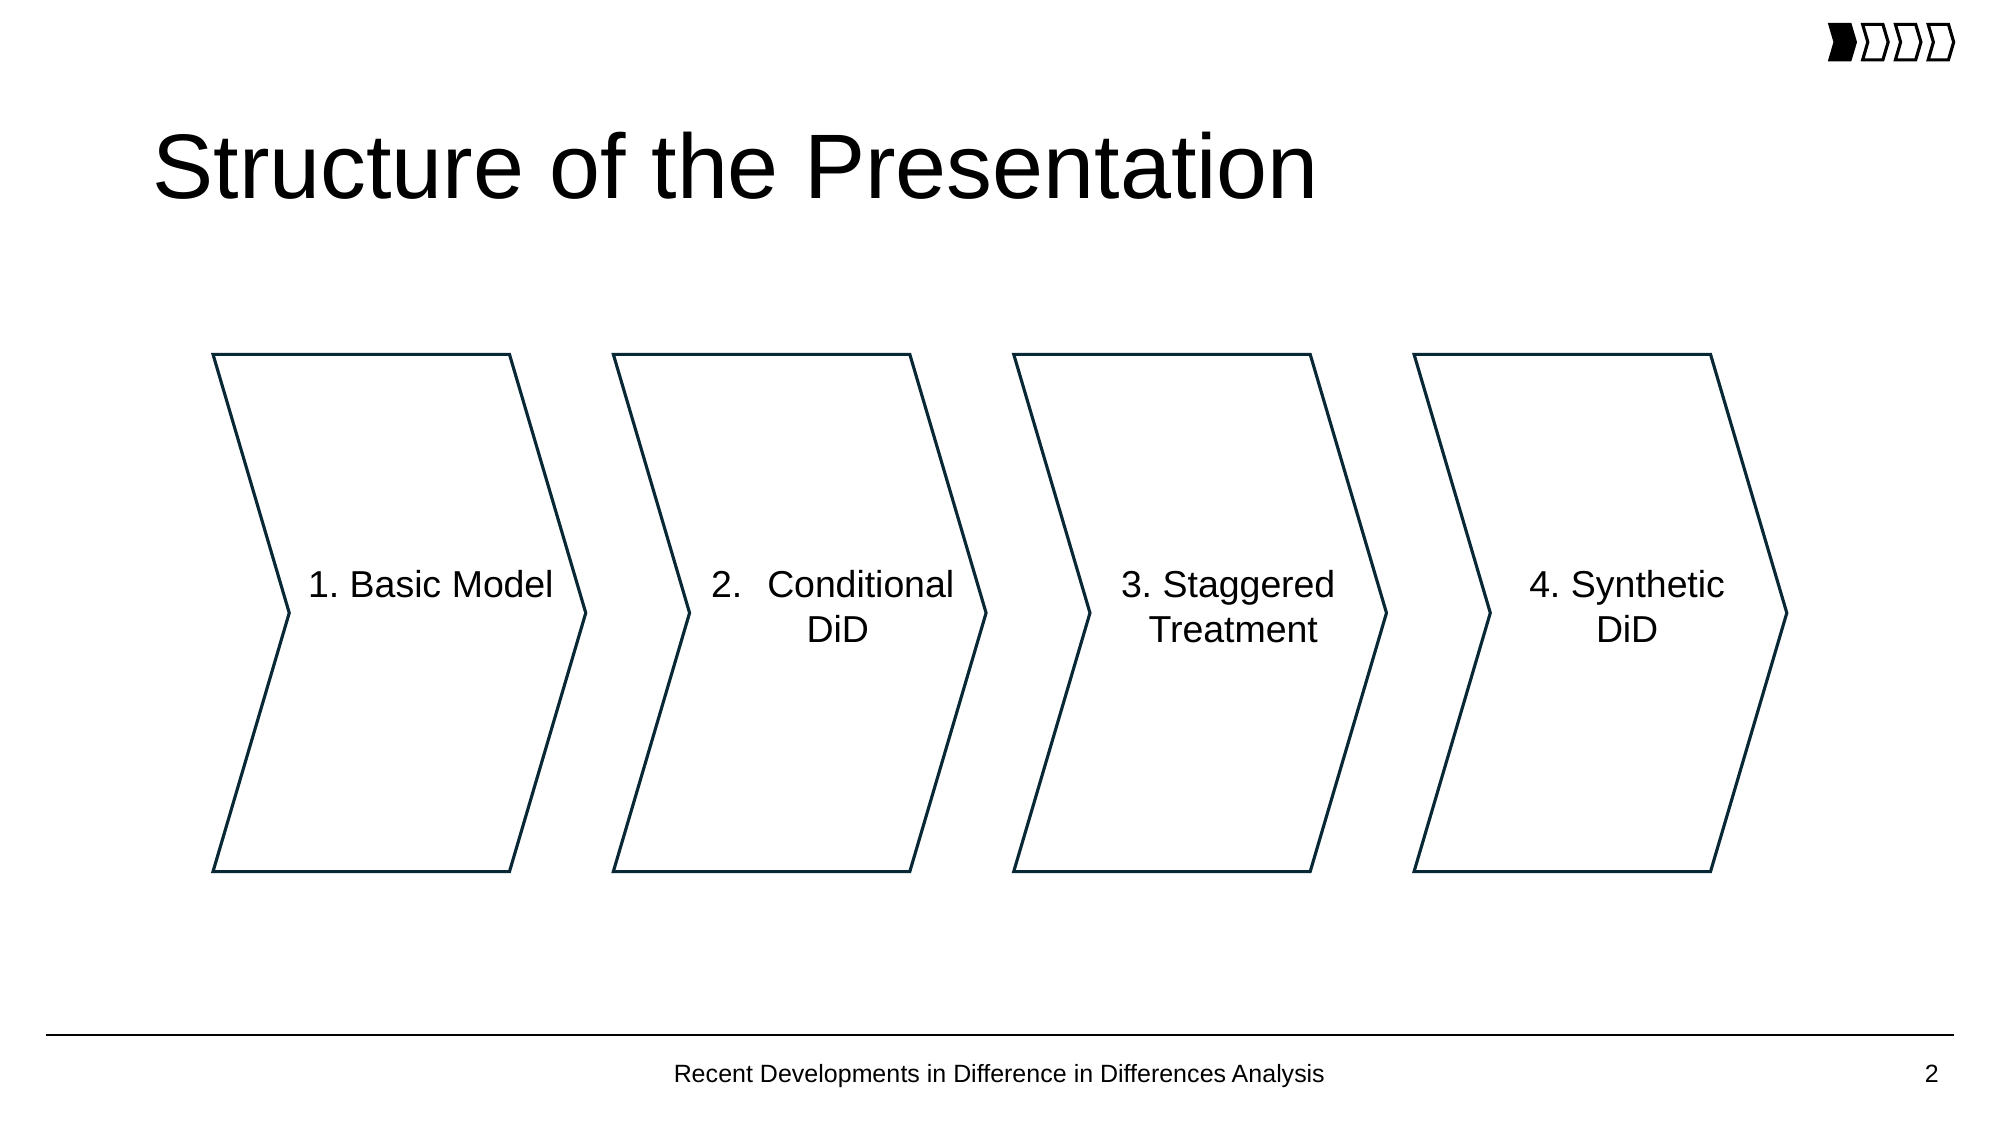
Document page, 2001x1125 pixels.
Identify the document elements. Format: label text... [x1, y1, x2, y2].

title Structure of the Presentation [137, 59, 1863, 278]
slide_number 2 [1503, 1046, 1954, 1103]
footer Recent Developments in Difference in Differences Analysis [643, 1047, 1357, 1103]
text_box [212, 354, 1788, 872]
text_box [1829, 24, 1954, 61]
